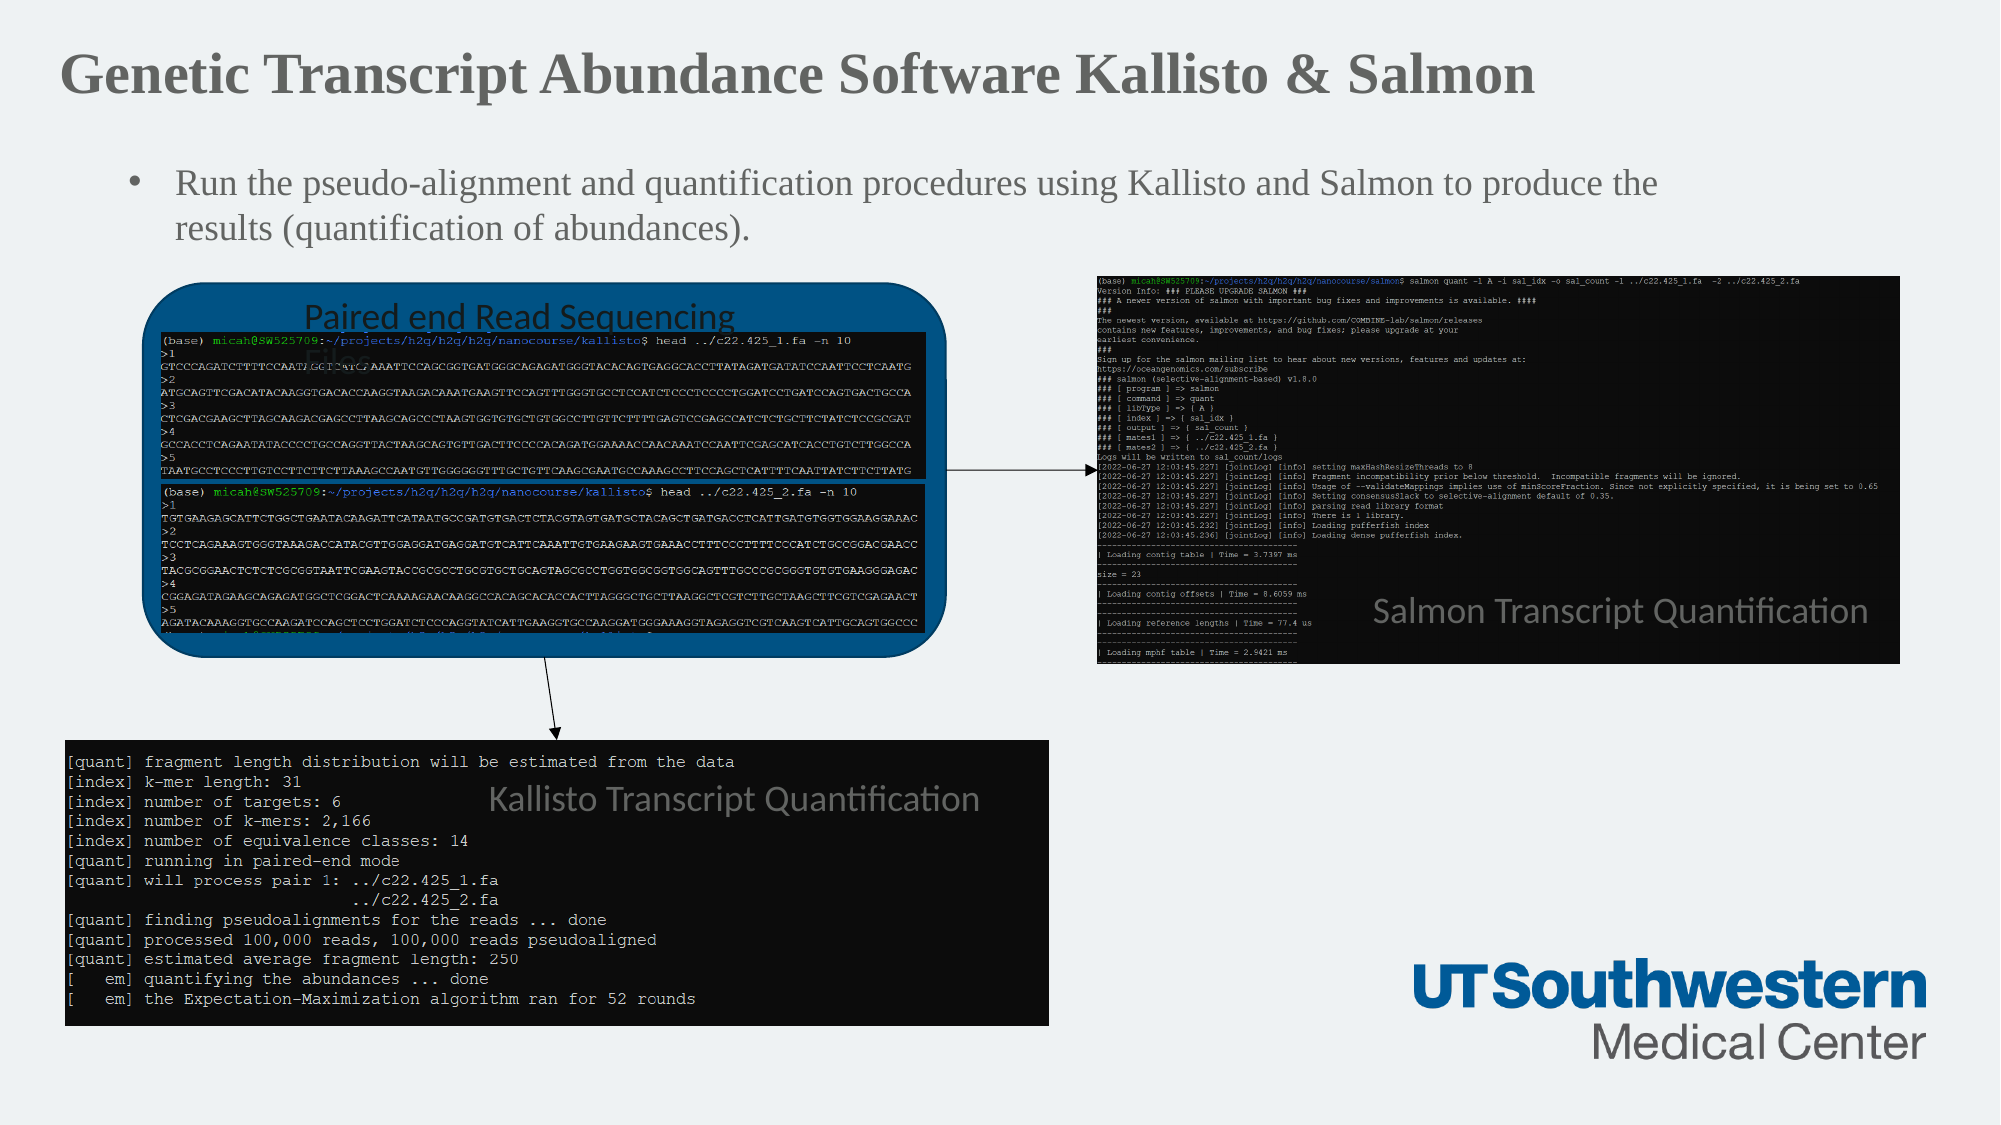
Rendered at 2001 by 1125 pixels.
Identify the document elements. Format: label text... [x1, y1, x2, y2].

text_box Genetic Transcript Abundance Software Kallisto & Salmon [44, 35, 1875, 144]
text_box Run the pseudo-alignment and quantification procedures using Kallisto and Salmon to produce the results (quantification of abundances). [113, 150, 1749, 256]
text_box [142, 283, 946, 657]
picture [65, 740, 1049, 1026]
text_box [544, 656, 557, 741]
picture [1097, 276, 1901, 664]
